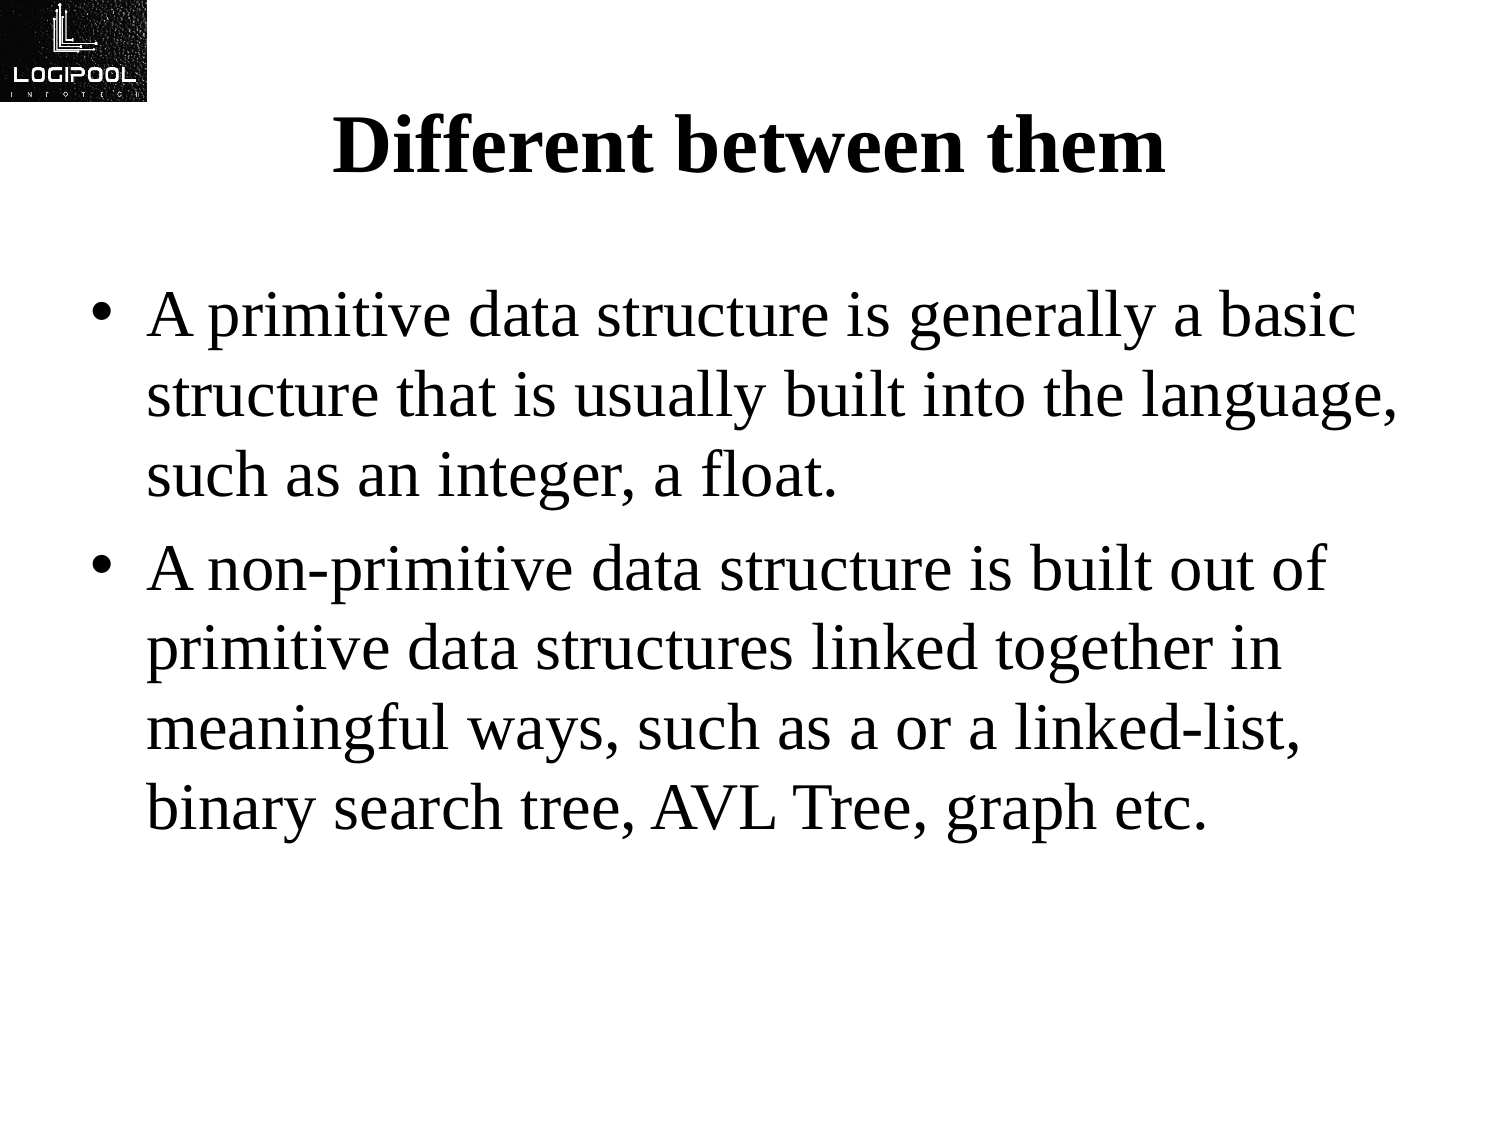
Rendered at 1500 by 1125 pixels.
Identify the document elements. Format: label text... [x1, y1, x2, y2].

picture [0, 0, 148, 102]
list A primitive data structure is generally a basic structure that is usually built into the language, such as an integer, a float. A non-primitive data structure is built out of primitive data structures linked together in meaningful ways, such as a or a linked-list, binary search tree, AVL Tree, graph etc. [75, 262, 1425, 1005]
title Different between them [75, 45, 1425, 233]
